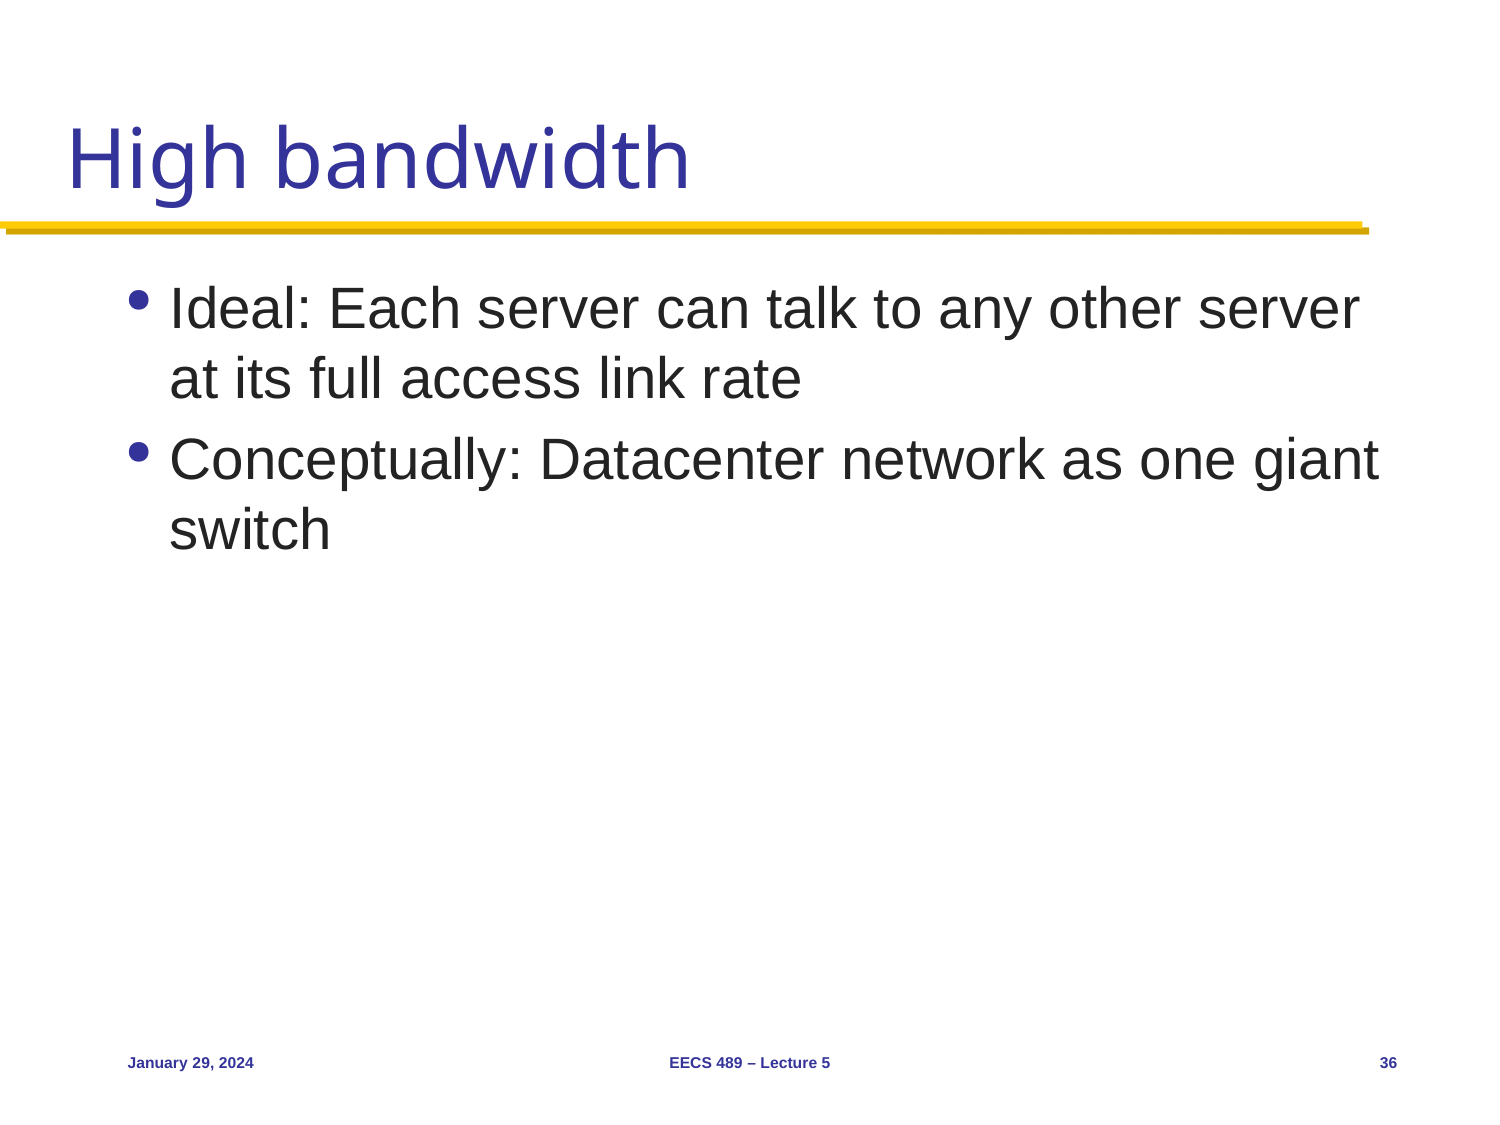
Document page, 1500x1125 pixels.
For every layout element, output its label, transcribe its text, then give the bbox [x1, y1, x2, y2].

title High bandwidth [49, 24, 1451, 213]
footer EECS 489 – Lecture 5 [512, 1024, 988, 1101]
list Ideal: Each server can talk to any other server at its full access link rate Conceptually: Datacenter network as one giant switch [112, 262, 1413, 988]
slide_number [112, 1024, 426, 1101]
slide_number 36 [1312, 1024, 1413, 1101]
